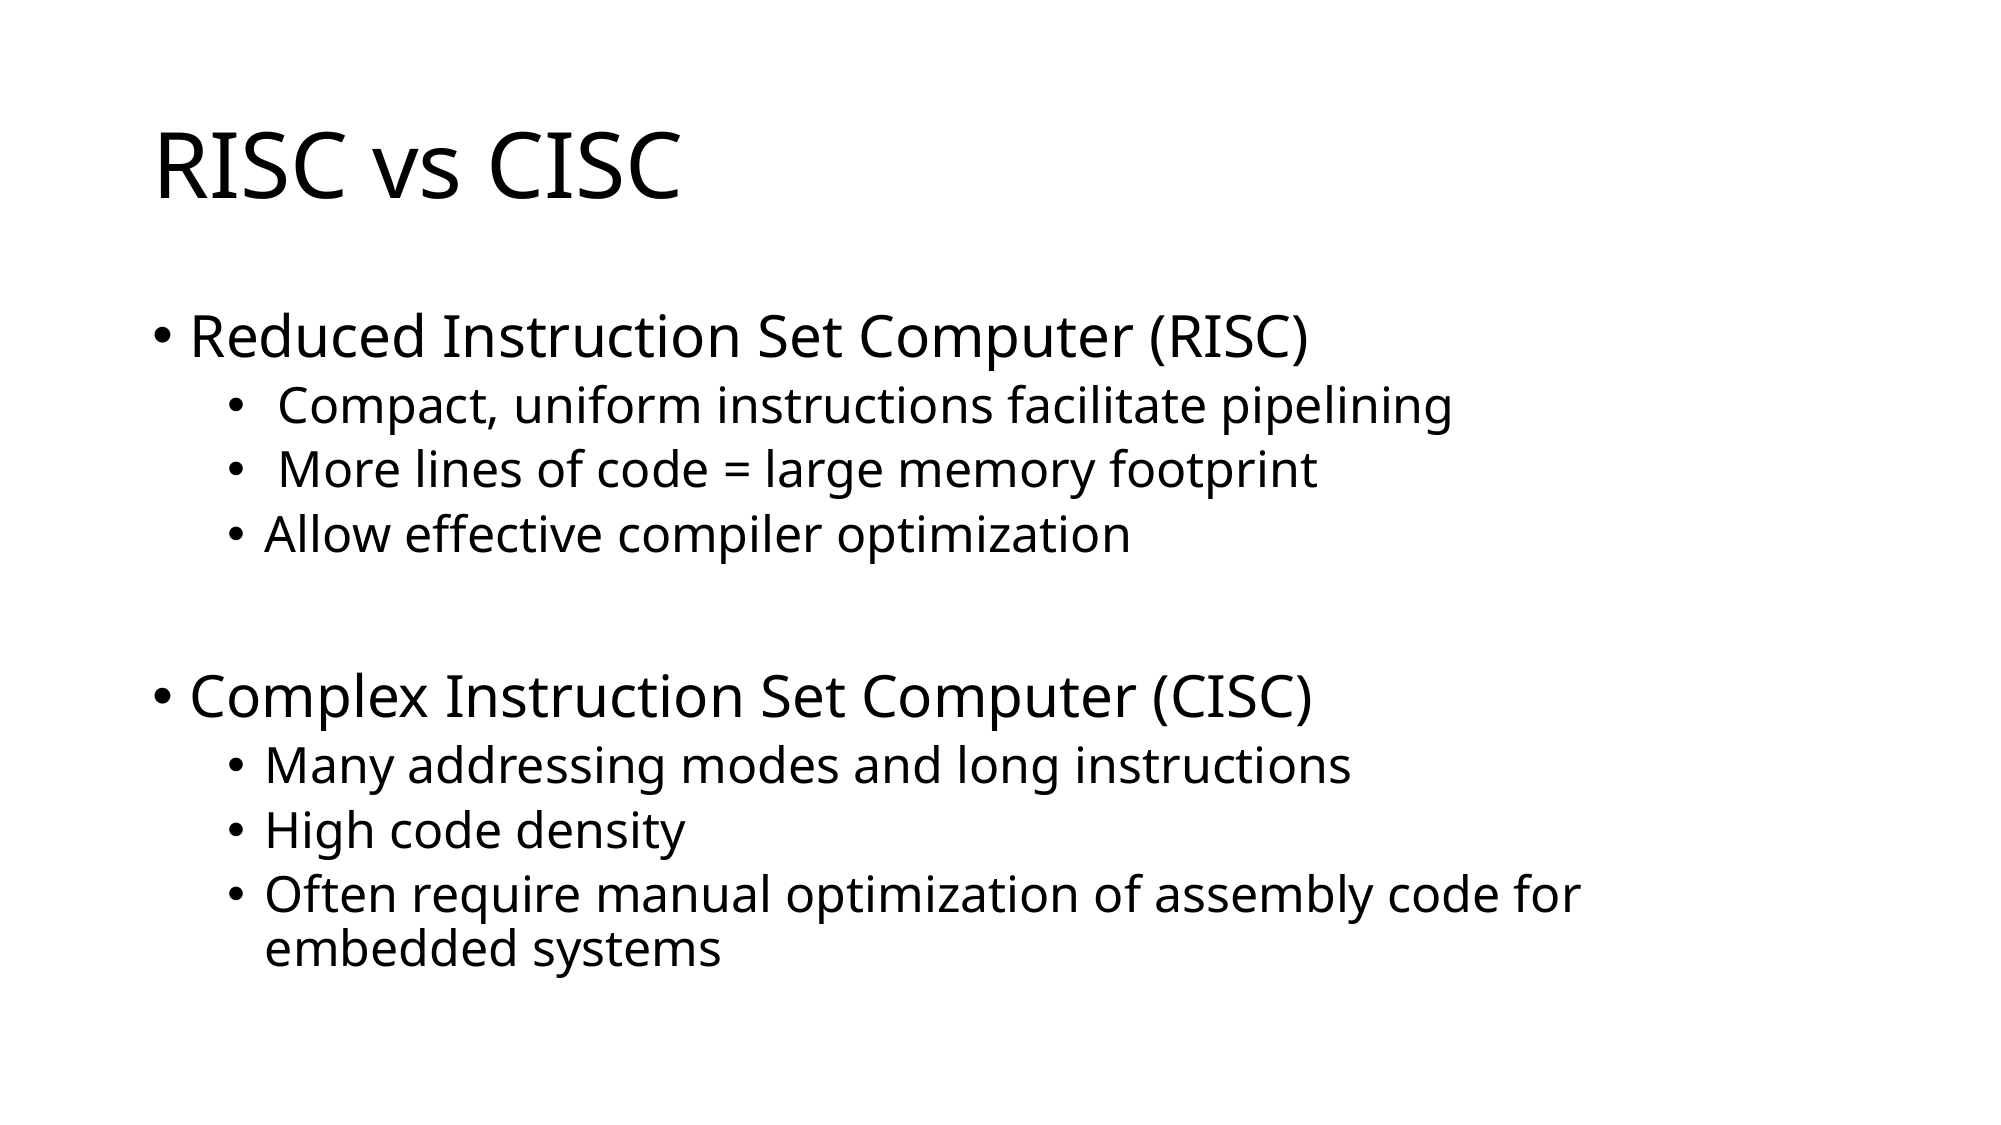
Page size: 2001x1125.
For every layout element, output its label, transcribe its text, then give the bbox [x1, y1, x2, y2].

list Reduced Instruction Set Computer (RISC) Compact, uniform instructions facilitate pipelining More lines of code = large memory footprint Allow effective compiler optimization Complex Instruction Set Computer (CISC) Many addressing modes and long instructions High code density Often require manual optimization of assembly code for embedded systems [137, 299, 1863, 1014]
title RISC vs CISC [137, 59, 1863, 278]
